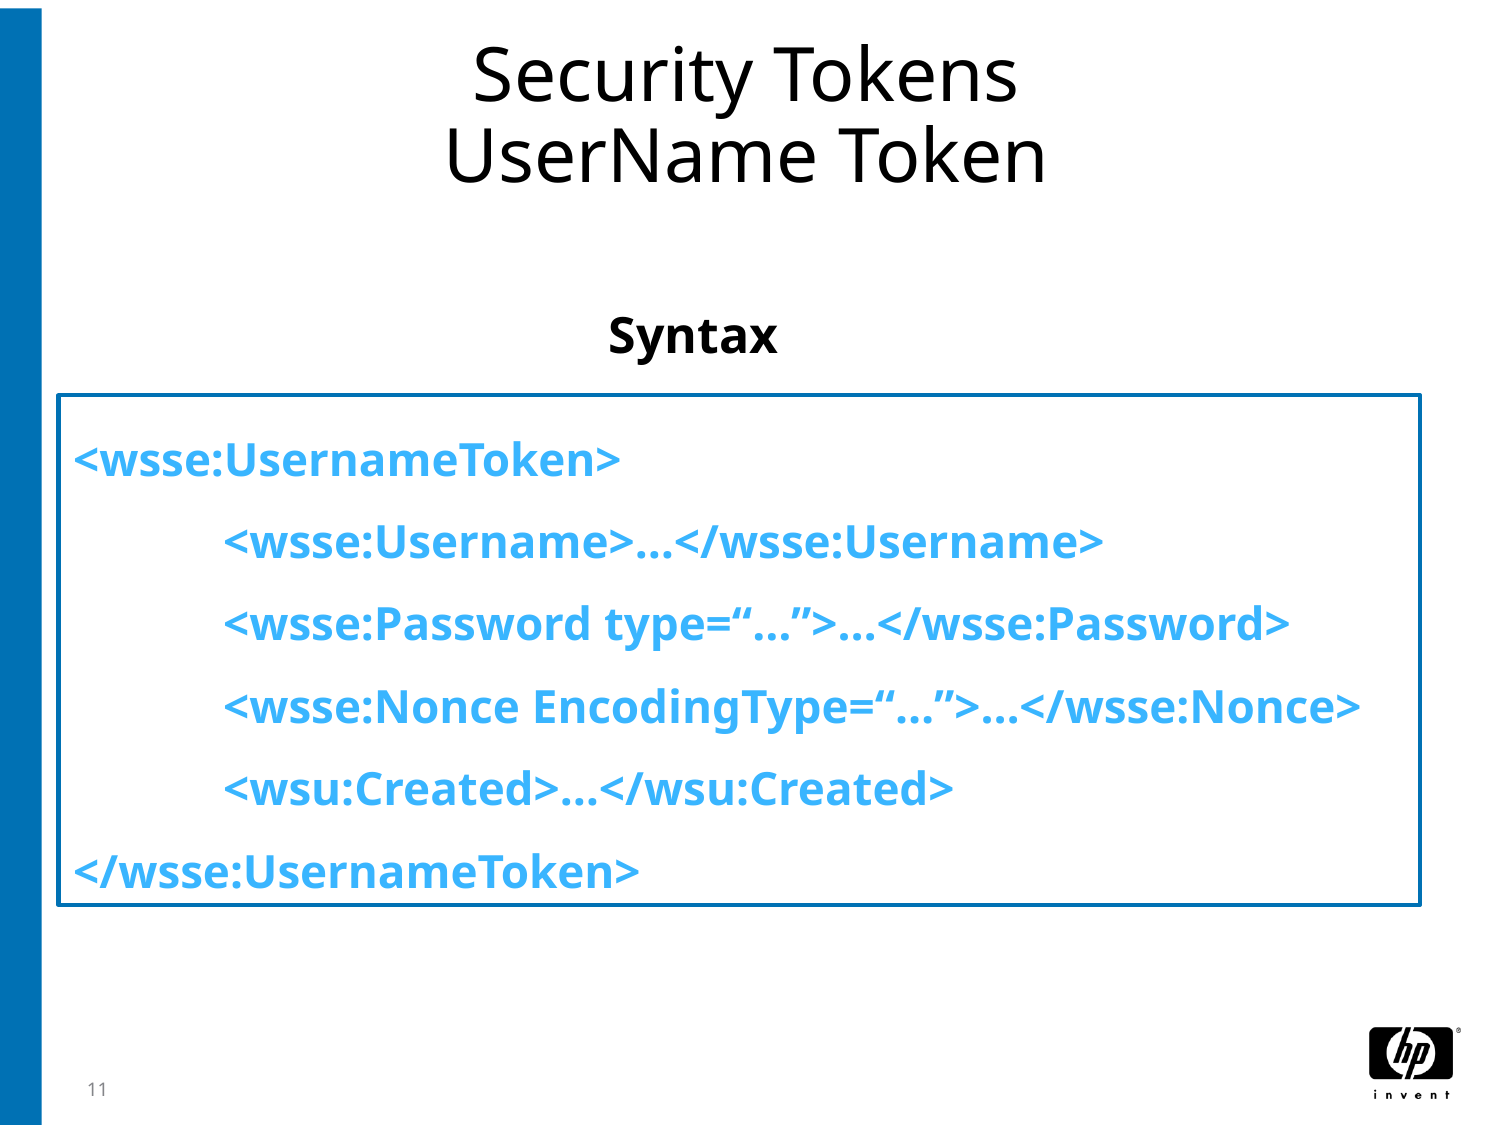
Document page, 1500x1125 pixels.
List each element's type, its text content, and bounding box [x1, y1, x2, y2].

picture [1369, 1027, 1461, 1099]
title Security Tokens UserName Token [70, 18, 1424, 207]
text_box [0, 8, 42, 1125]
text_box <wsse:UsernameToken> <wsse:Username>…</wsse:Username> <wsse:Password type=“…”>…</wsse:Password> <wsse:Nonce EncodingType=“…”>…</wsse:Nonce> <wsu:Created>…</wsu:Created> </wsse:UsernameToken> [56, 393, 1422, 907]
slide_number 11 [71, 1074, 126, 1111]
text_box Syntax [461, 296, 926, 371]
